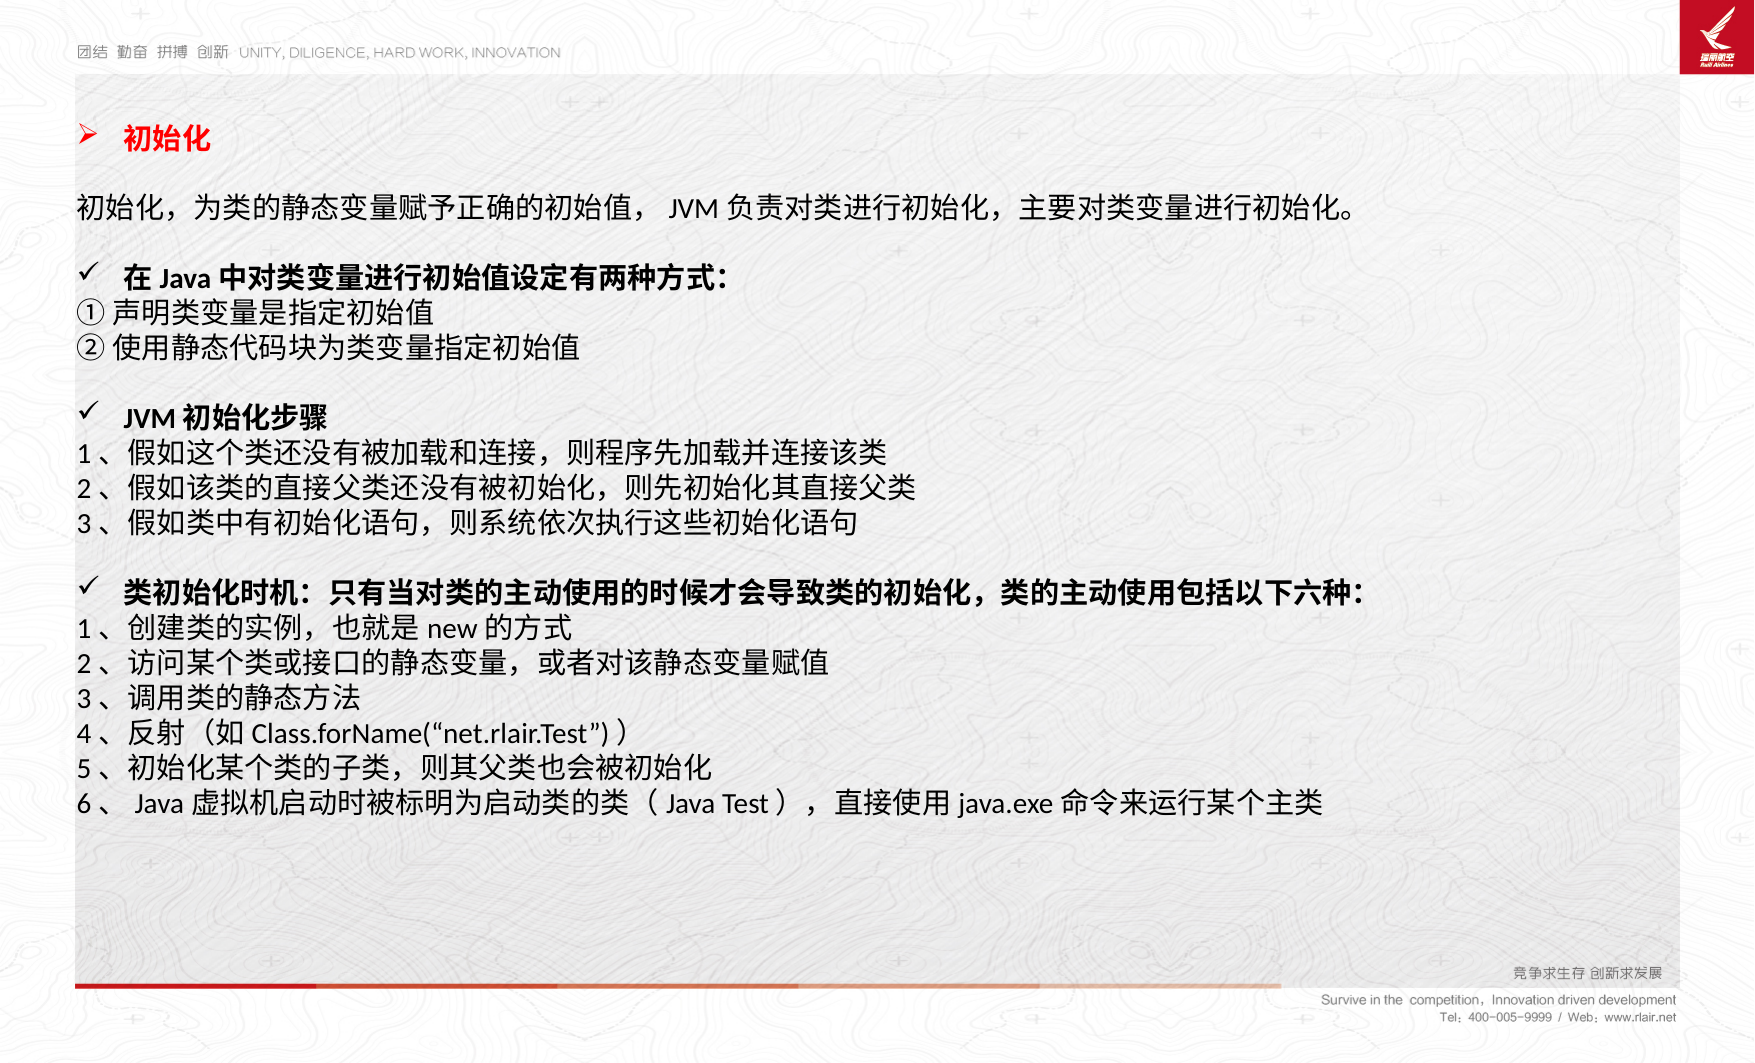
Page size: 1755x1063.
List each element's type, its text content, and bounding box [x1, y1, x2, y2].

picture [0, 0, 1755, 1063]
text_box 初始化 初始化，为类的静态变量赋予正确的初始值，JVM负责对类进行初始化，主要对类变量进行初始化。 在Java中对类变量进行初始值设定有两种方式： ①声明类变量是指定初始值 ②使用静态代码块为类变量指定初始值 JVM初始化步骤 1、假如这个类还没有被加载和连接，则程序先加载并连接该类 2、假如该类的直接父类还没有被初始化，则先初始化其直接父类 3、假如类中有初始化语句，则系统依次执行这些初始化语句 类初始化时机：只有当对类的主动使用的时候才会导致类的初始化，类的主动使用包括以下六种： 1、创建类的实例，也就是new的方式 2、访问某个类或接口的静态变量，或者对该静态变量赋值 3、调用类的静态方法 4、反射（如Class.forName(“net.rlair.Test”)） 5、初始化某个类的子类，则其父类也会被初始化 6、Java虚拟机启动时被标明为启动类的类（Java Test），直接使用java.exe命令来运行某个主类 [61, 112, 1754, 827]
